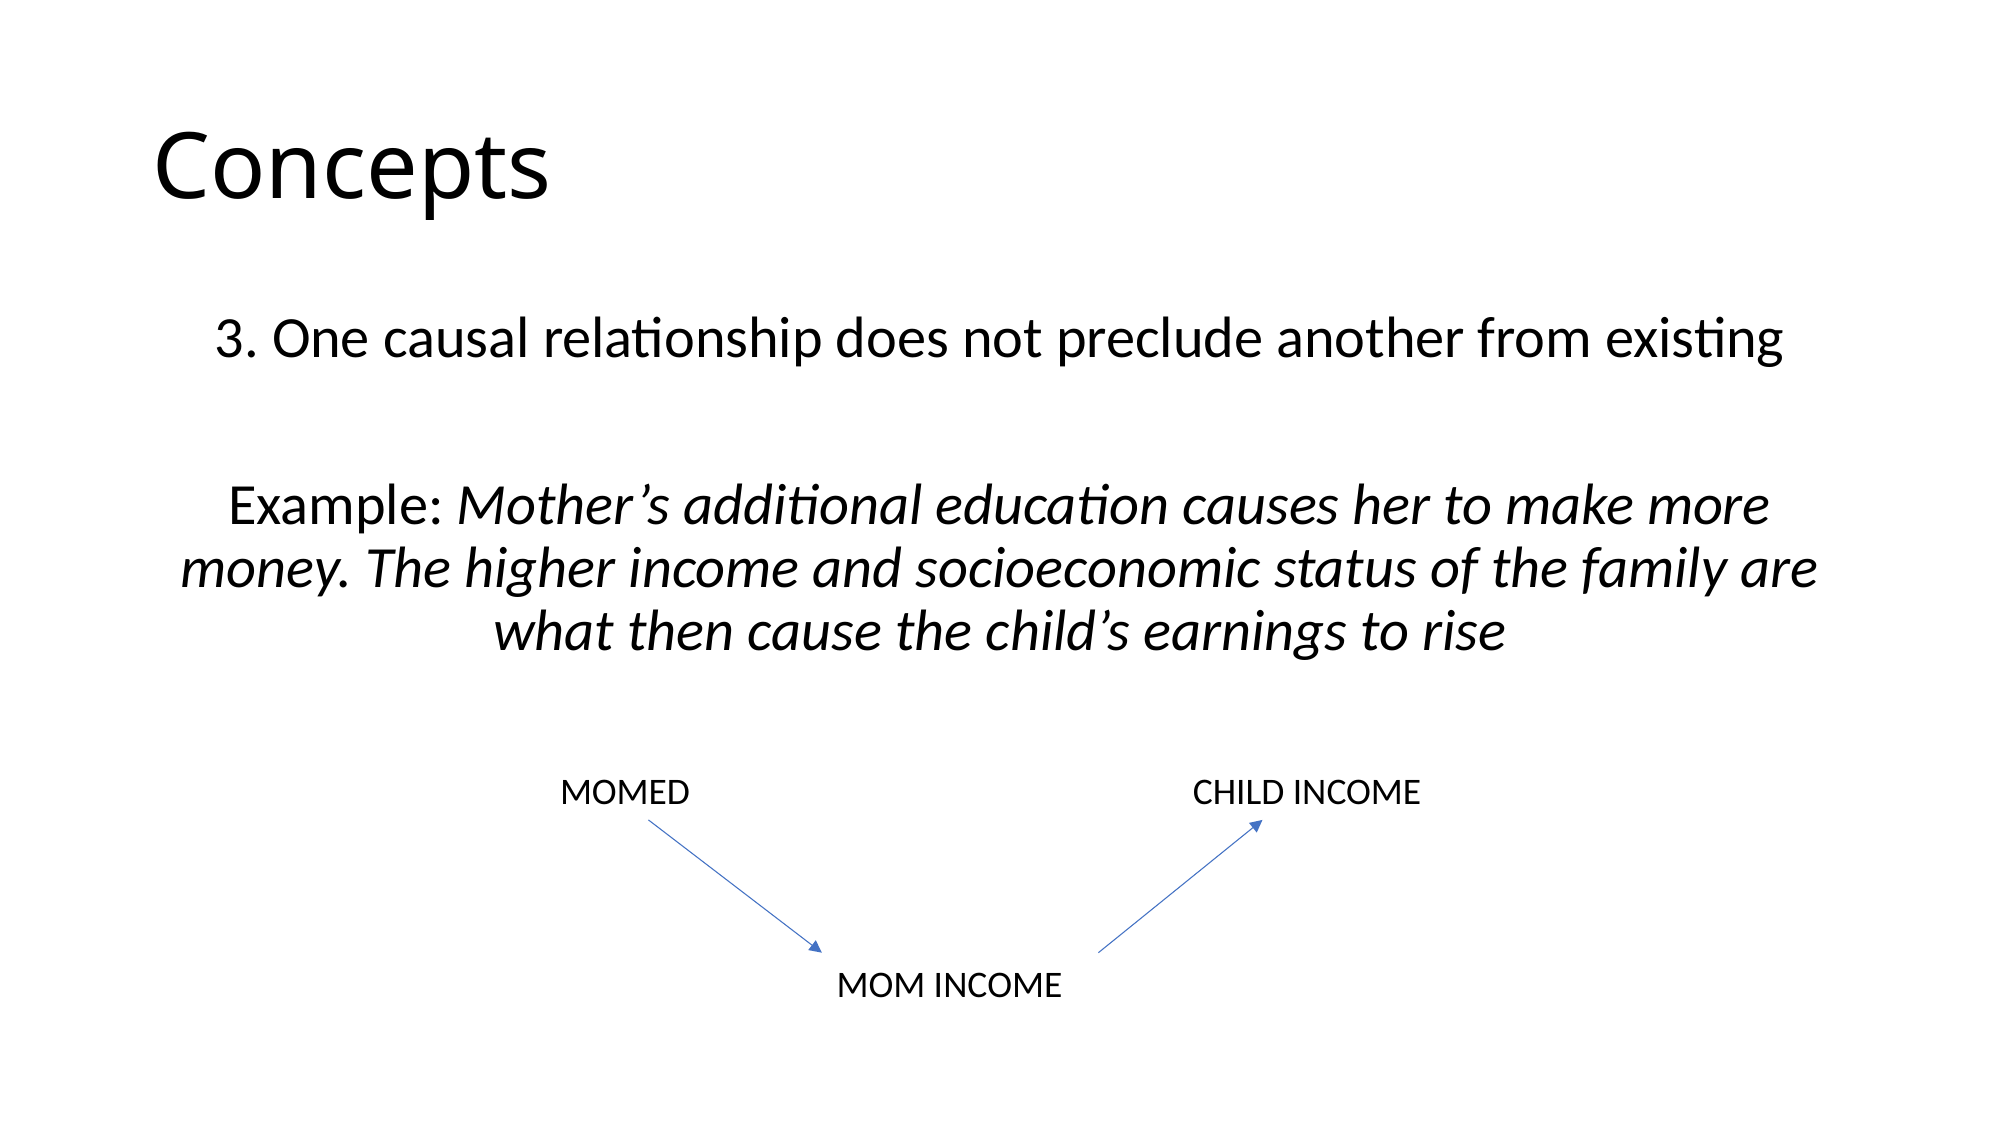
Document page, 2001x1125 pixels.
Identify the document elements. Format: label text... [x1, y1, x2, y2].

list 3. One causal relationship does not preclude another from existing Example: Mother’s additional education causes her to make more money. The higher income and socioeconomic status of the family are what then cause the child’s earnings to rise [137, 299, 1863, 1014]
text_box MOMED [545, 759, 822, 820]
text_box MOM INCOME [821, 952, 1099, 1013]
title Concepts [137, 59, 1863, 278]
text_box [1098, 819, 1263, 953]
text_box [648, 819, 822, 953]
text_box CHILD INCOME [1178, 759, 1455, 820]
